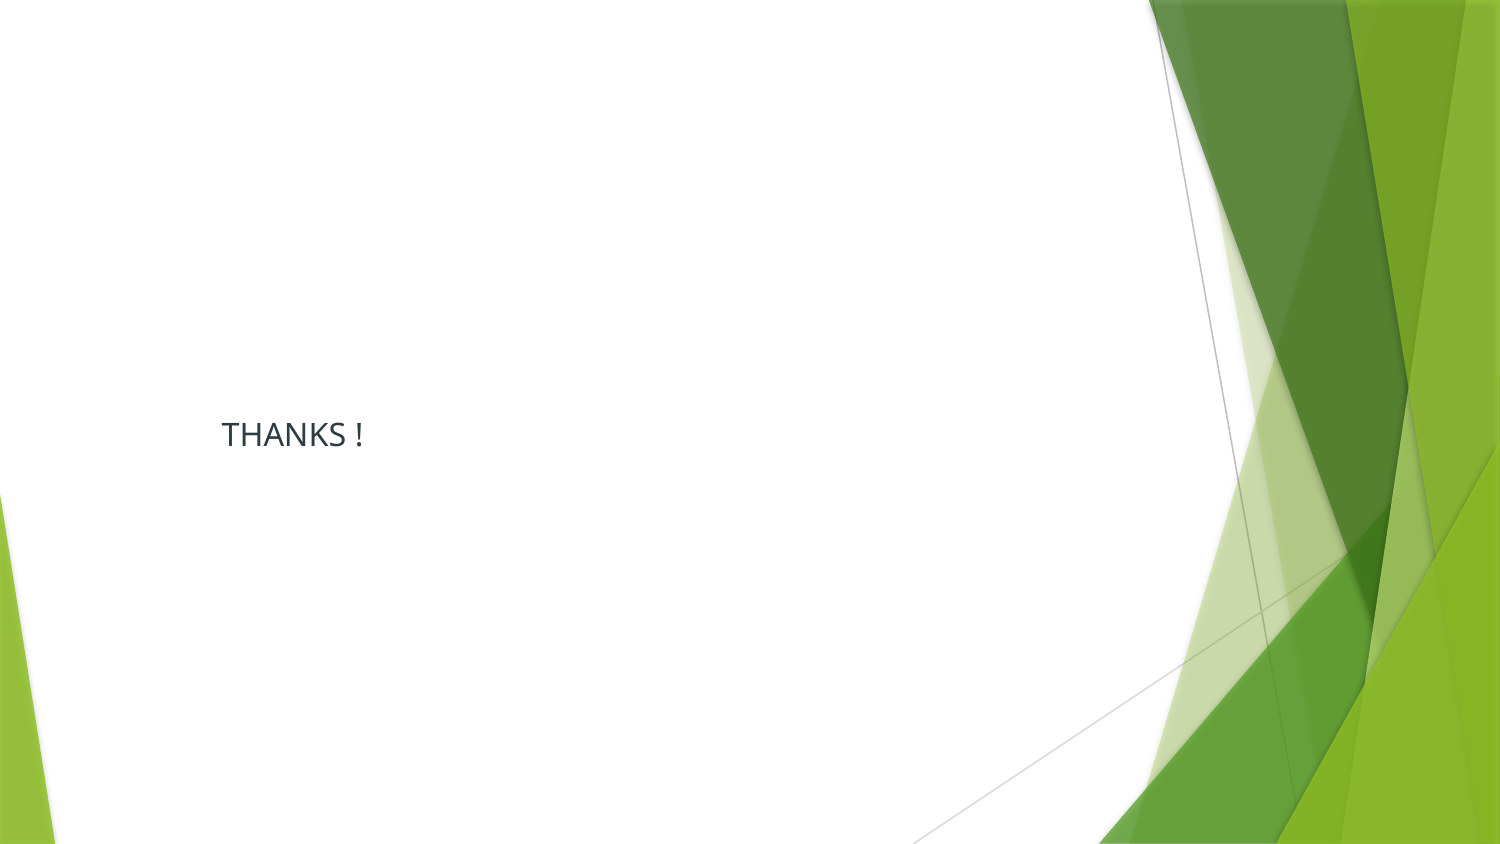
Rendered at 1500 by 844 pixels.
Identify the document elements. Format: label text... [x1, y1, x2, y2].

title THANKS ! [151, 289, 1117, 461]
